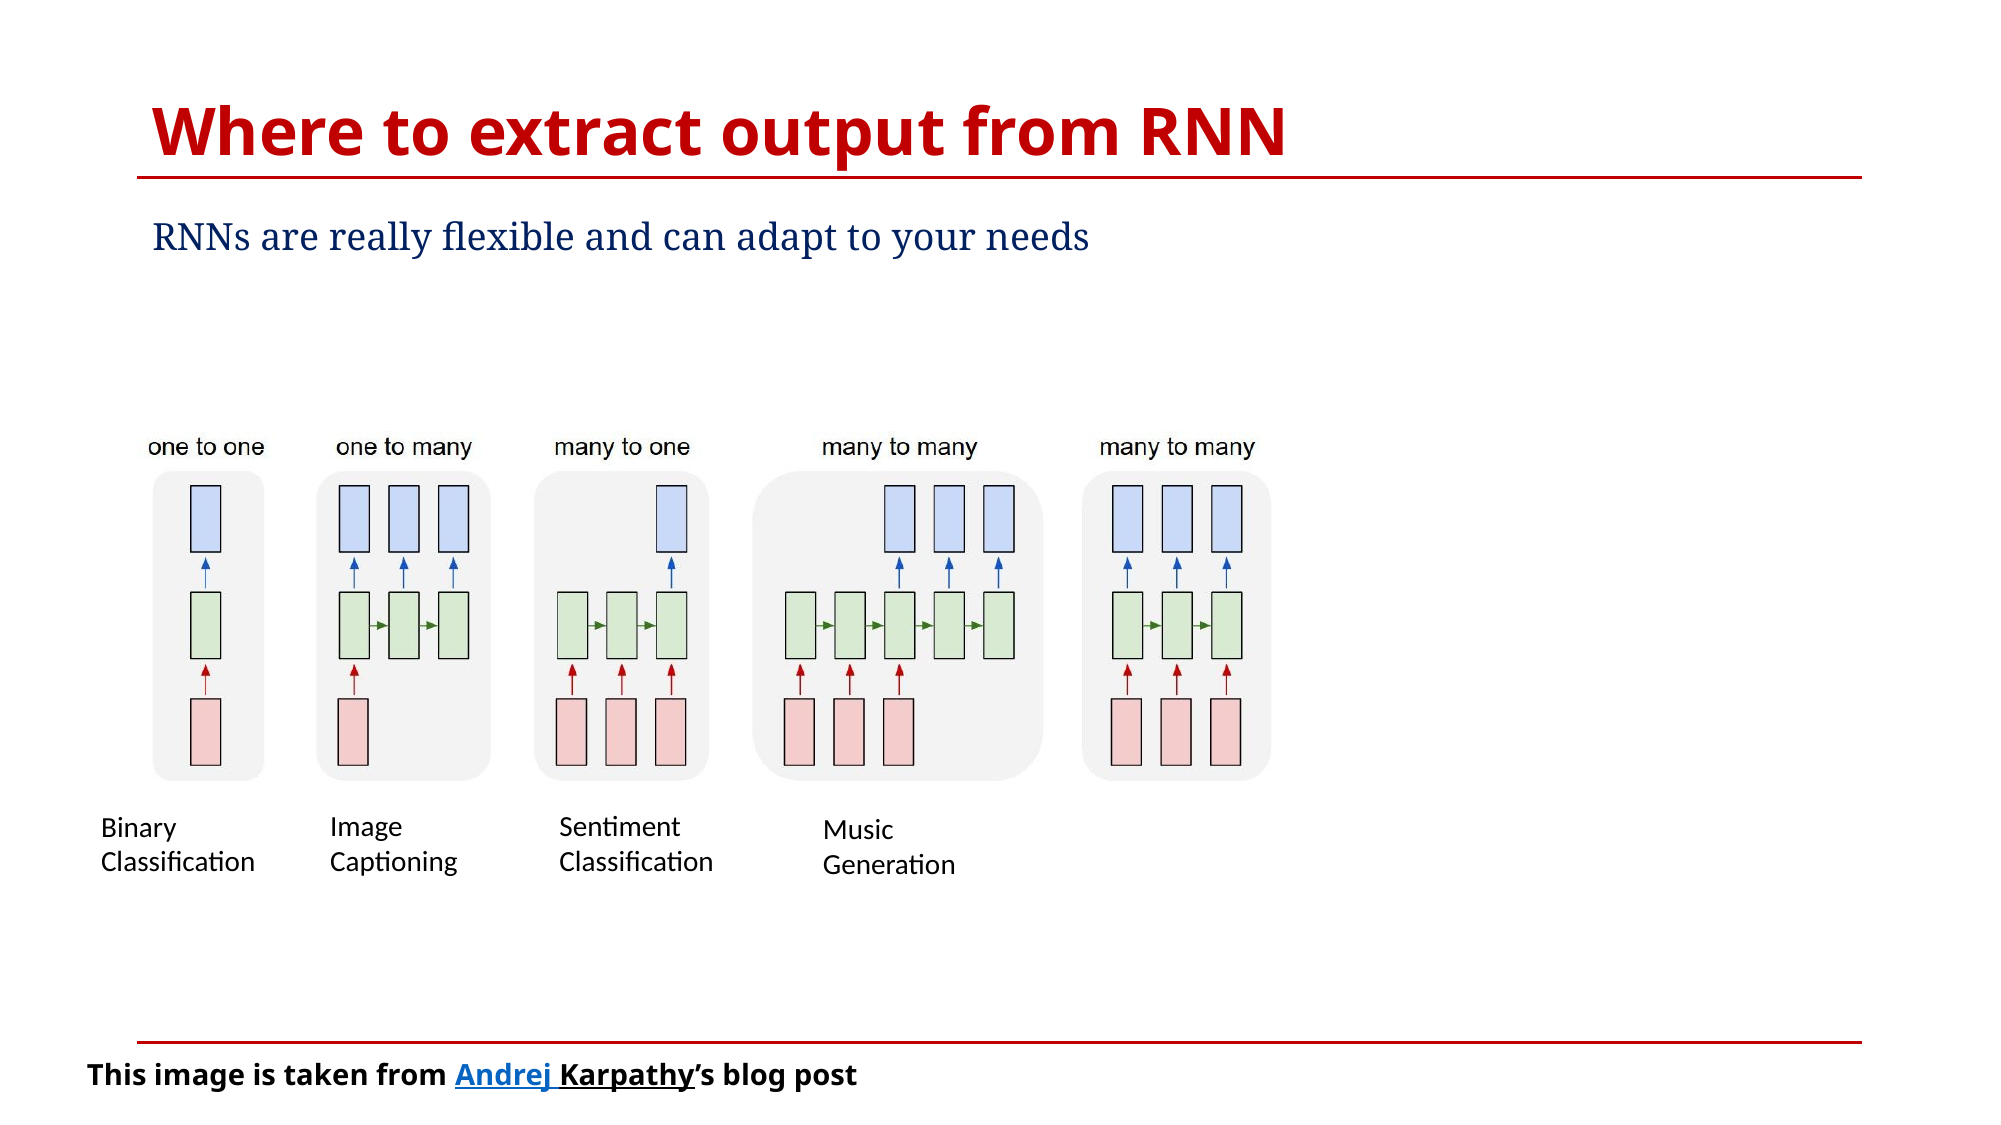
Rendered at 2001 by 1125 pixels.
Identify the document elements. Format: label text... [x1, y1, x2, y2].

title Where to extract output from RNN [137, 90, 1863, 178]
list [137, 431, 1281, 790]
text_box Sentiment Classification [544, 800, 740, 885]
text_box This image is taken from Andrej Karpathy’s blog post [0, 1048, 985, 1103]
text_box RNNs are really flexible and can adapt to your needs [137, 205, 1398, 266]
text_box Music Generation [808, 802, 1003, 888]
text_box Image Captioning [315, 800, 511, 885]
text_box Binary Classification [86, 800, 281, 886]
